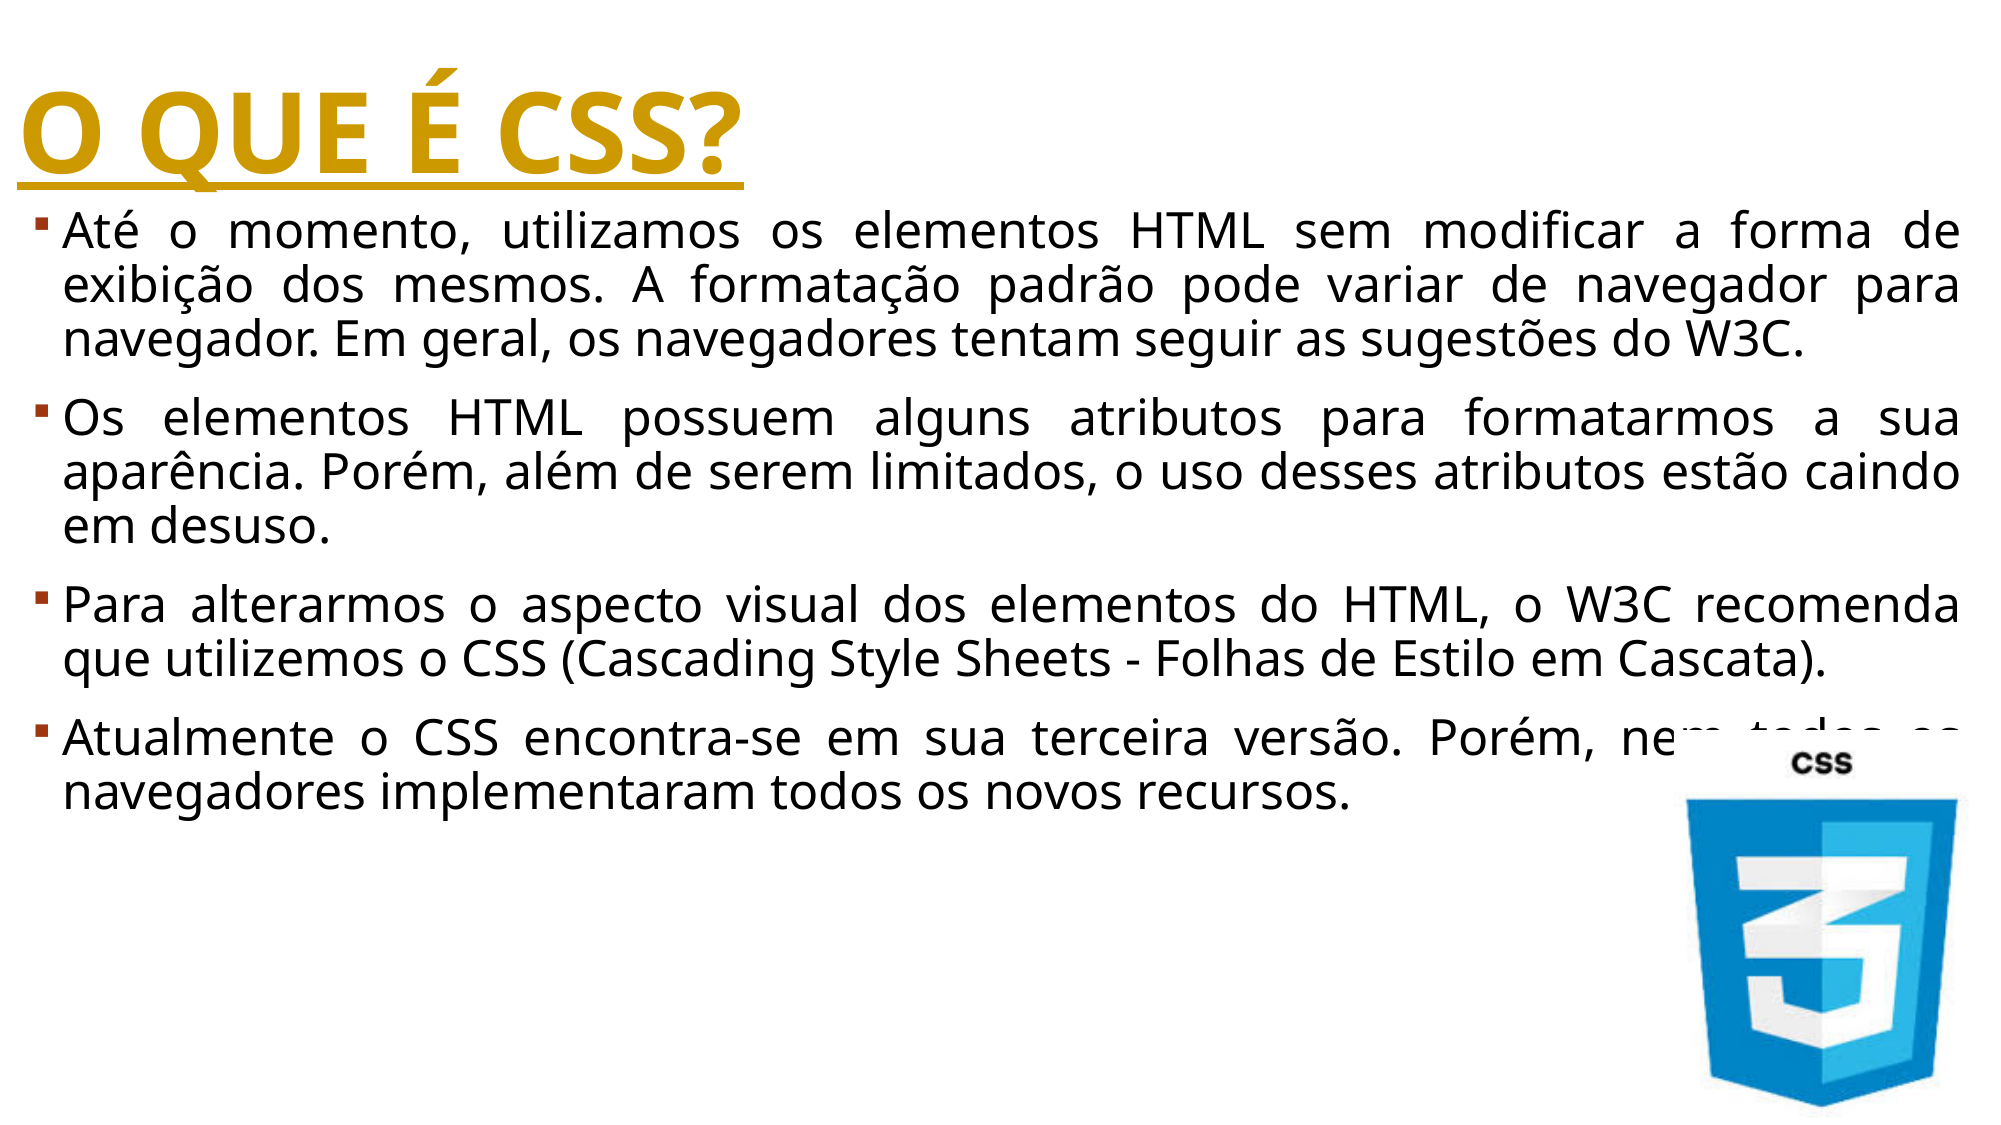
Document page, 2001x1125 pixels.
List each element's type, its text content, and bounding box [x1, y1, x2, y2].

list Até o momento, utilizamos os elementos HTML sem modificar a forma de exibição dos mesmos. A formatação padrão pode variar de navegador para navegador. Em geral, os navegadores tentam seguir as sugestões do W3C. Os elementos HTML possuem alguns atributos para formatarmos a sua aparência. Porém, além de serem limitados, o uso desses atributos estão caindo em desuso. Para alterarmos o aspecto visual dos elementos do HTML, o W3C recomenda que utilizemos o CSS (Cascading Style Sheets - Folhas de Estilo em Cascata). Atualmente o CSS encontra-se em sua terceira versão. Porém, nem todos os navegadores implementaram todos os novos recursos. [17, 198, 1978, 863]
picture [1673, 730, 1978, 1125]
title O que é CSS? [2, 0, 1653, 264]
